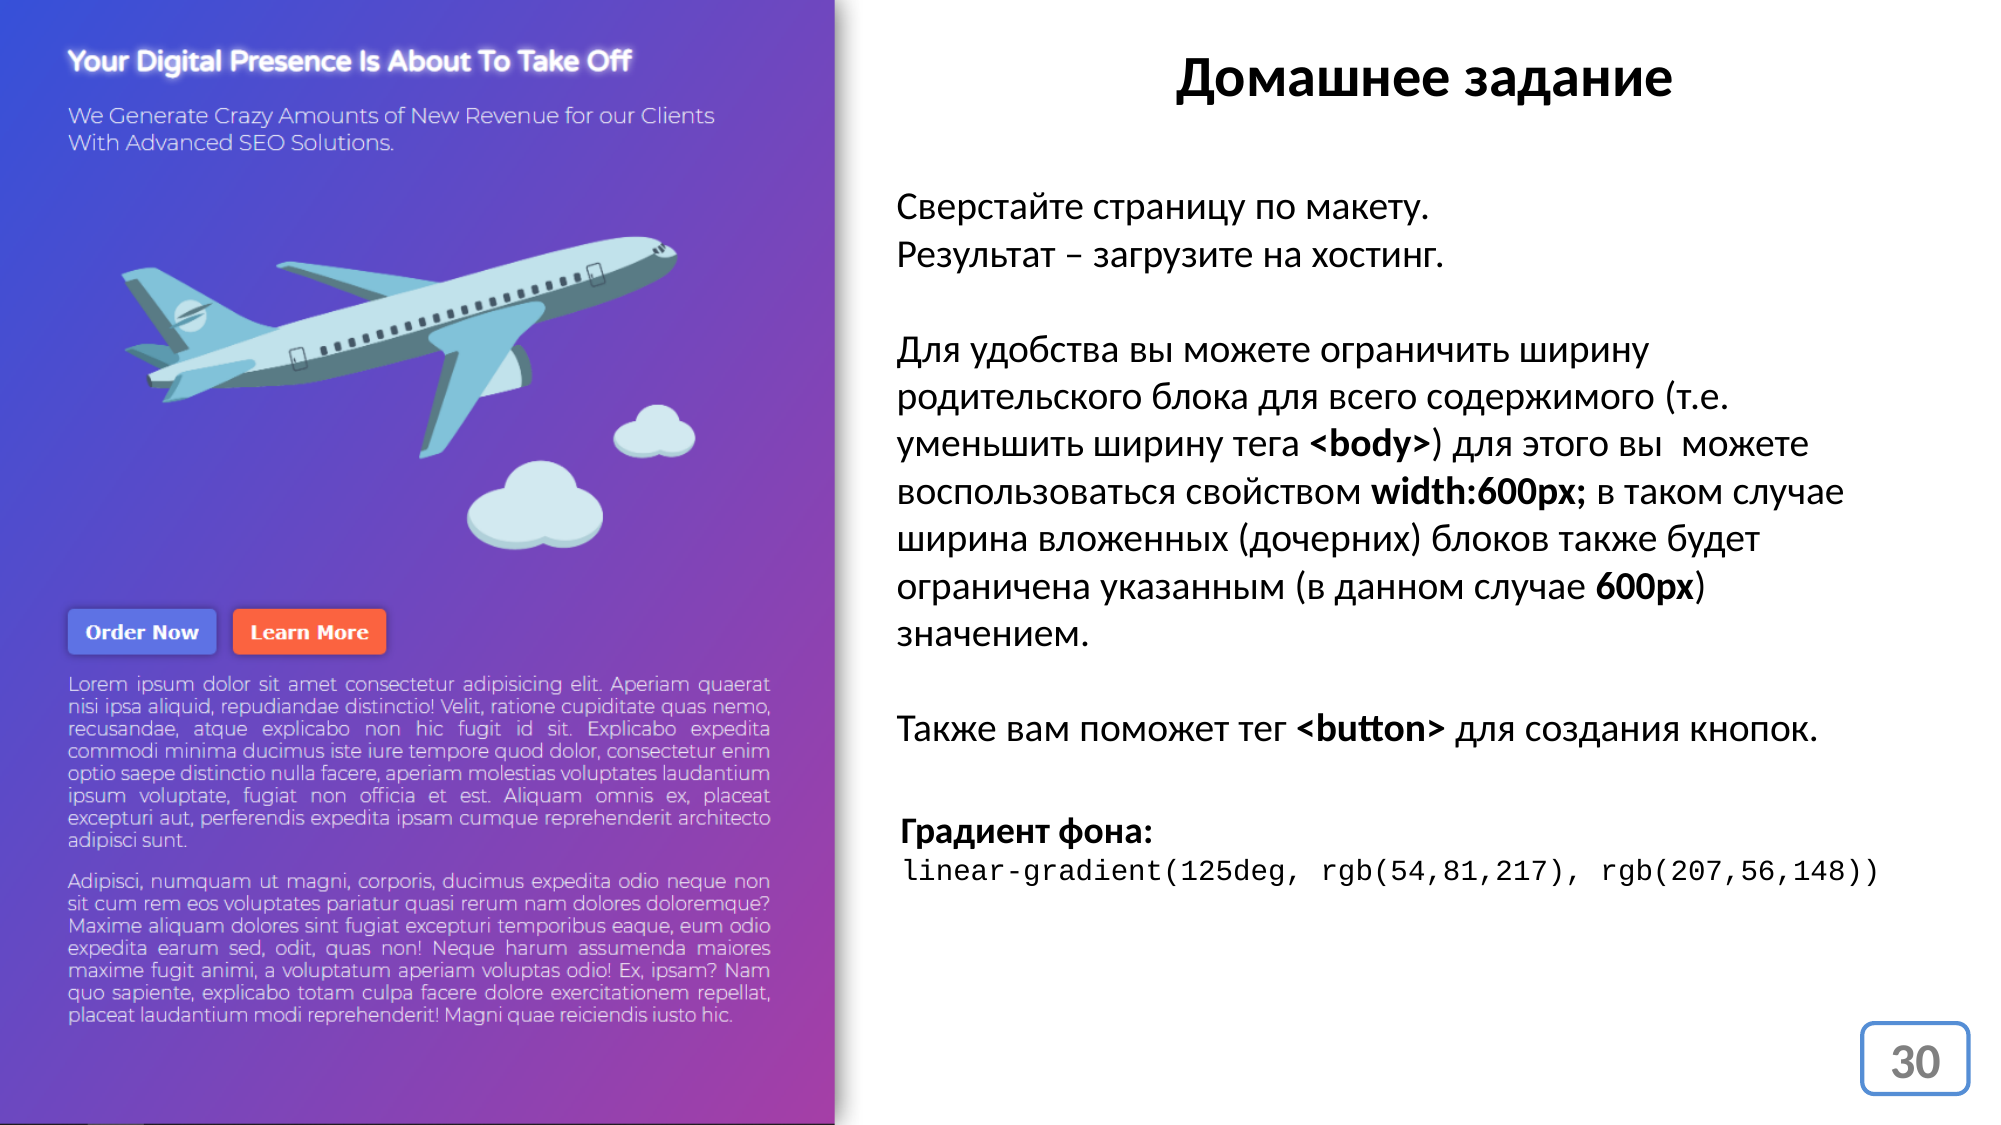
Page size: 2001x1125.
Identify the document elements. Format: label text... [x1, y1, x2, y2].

text_box Сверстайте страницу по макету. Результат – загрузите на хостинг. Для удобства вы можете ограничить ширину родительского блока для всего содержимого (т.е. уменьшить ширину тега <body>) для этого вы можете воспользоваться свойством width:600px; в таком случае ширина вложенных (дочерних) блоков также будет ограничена указанным (в данном случае 600px) значением. Также вам поможет тег <button> для создания кнопок. [881, 172, 1898, 758]
text_box Градиент фона: linear-gradient(125deg, rgb(54,81,217), rgb(207,56,148)) [886, 798, 1969, 894]
text_box 30 [1860, 1021, 1971, 1097]
text_box Домашнее задание [988, 30, 1863, 116]
picture [0, 0, 835, 1125]
